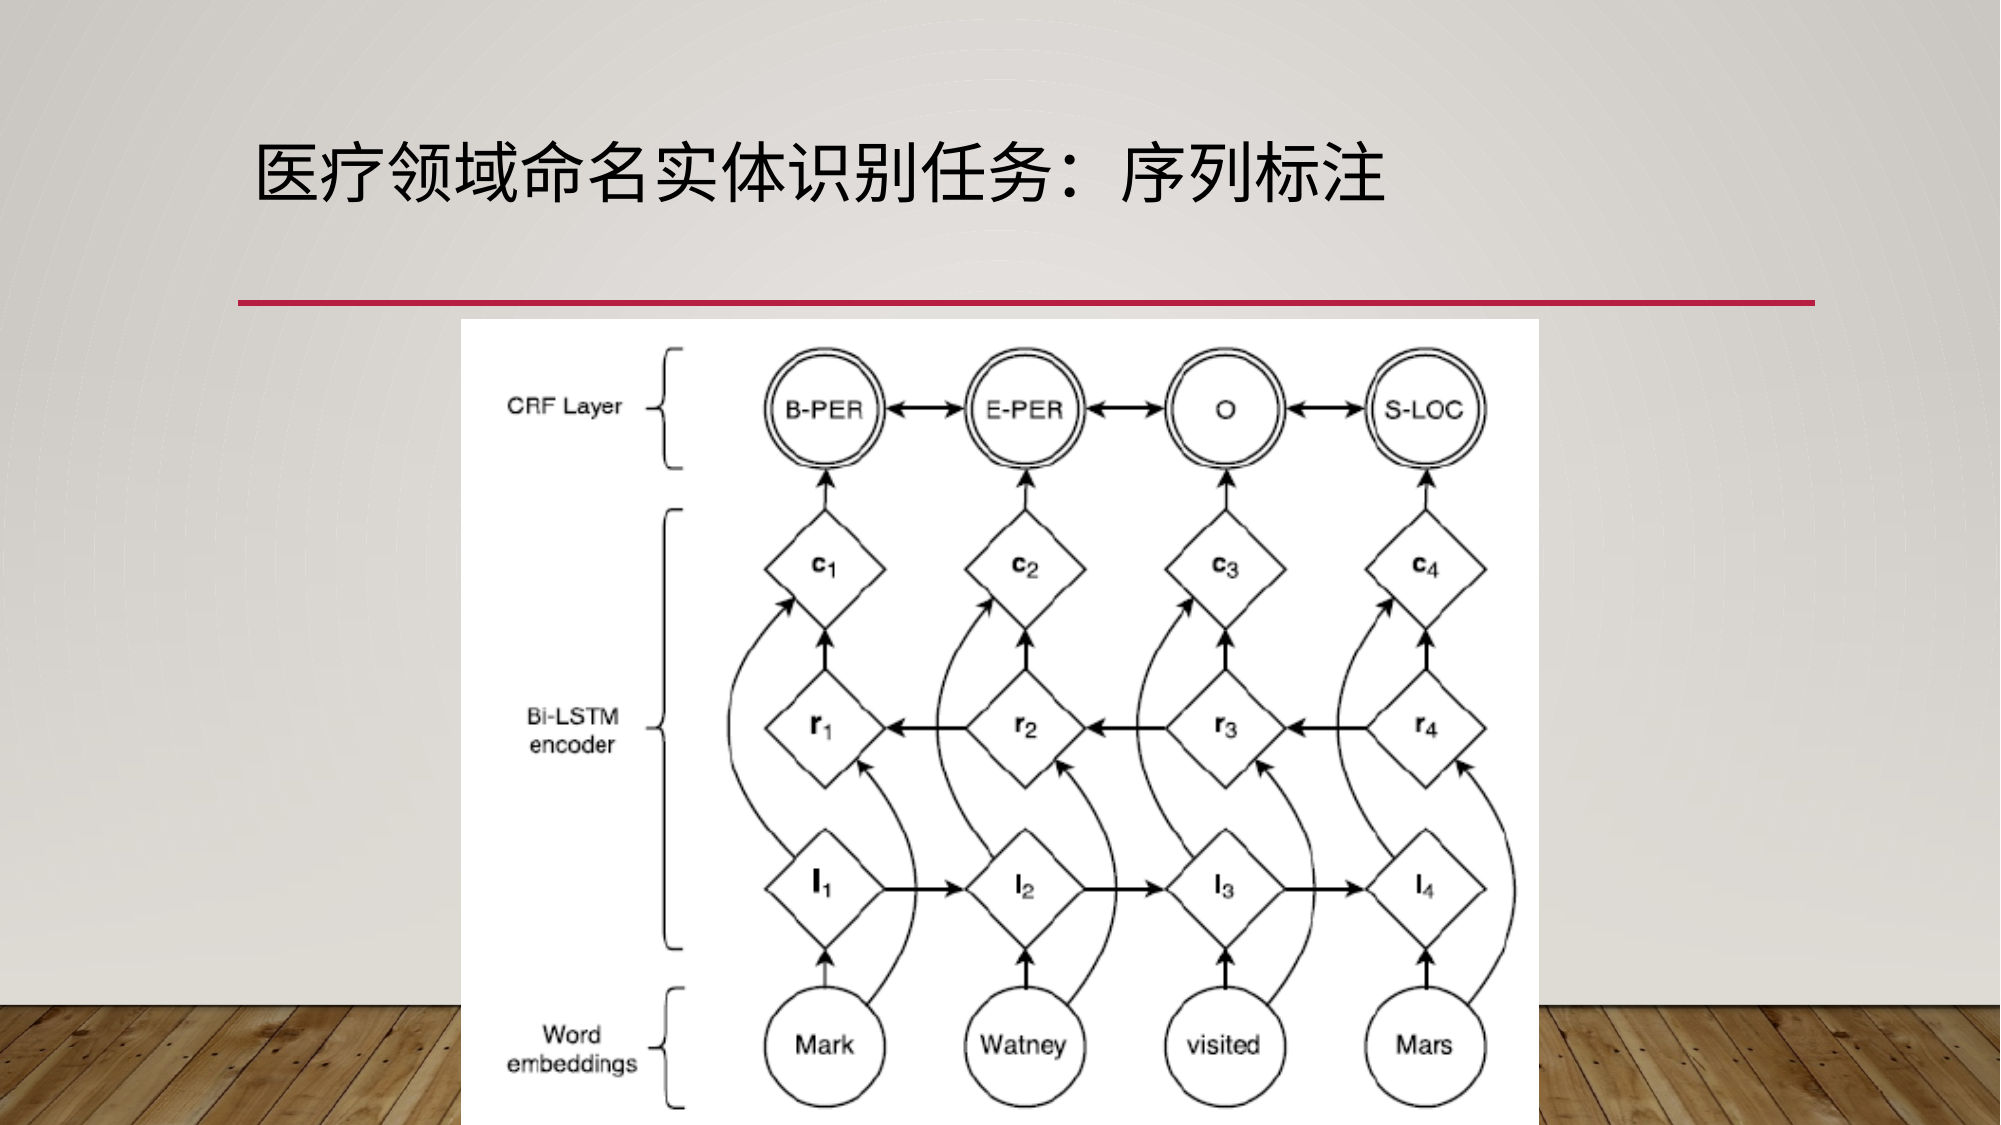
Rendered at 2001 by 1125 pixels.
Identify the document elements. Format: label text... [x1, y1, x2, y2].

picture [1539, 1005, 2000, 1125]
title 医疗领域命名实体识别任务：序列标注 [238, 131, 1814, 305]
picture [0, 1005, 461, 1125]
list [461, 318, 1539, 1125]
